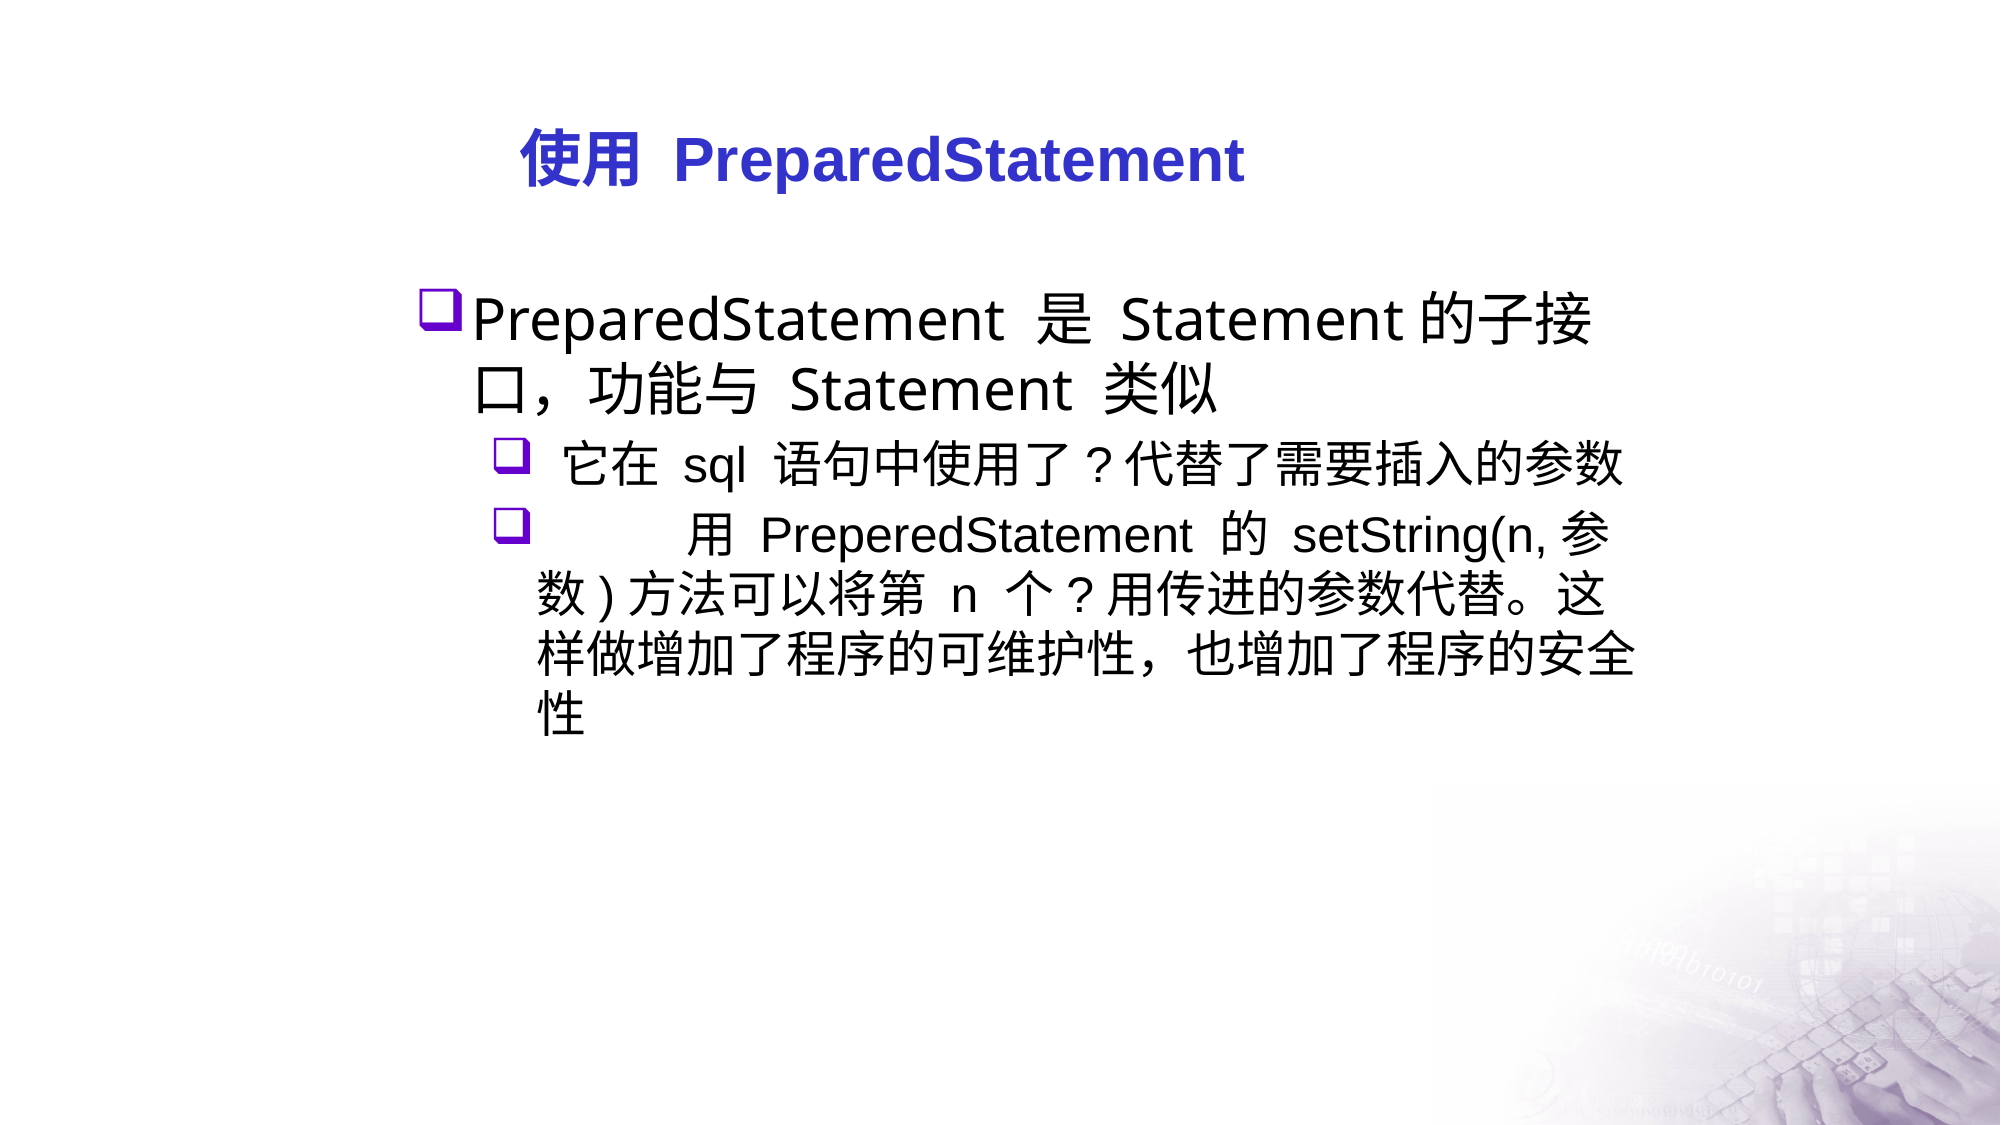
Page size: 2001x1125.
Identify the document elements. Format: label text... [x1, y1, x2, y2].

title 使用 PreparedStatement [387, 99, 1379, 213]
list PreparedStatement 是 Statement的子接口，功能与 Statement 类似 它在 sql 语句中使用了?代替了需要插入的参数 用 PreperedStatement 的 setString(n,参数)方法可以将第 n 个?用传进的参数代替。这样做增加了程序的可维护性，也增加了程序的安全性 [399, 274, 1654, 1055]
picture [1430, 783, 2000, 1125]
